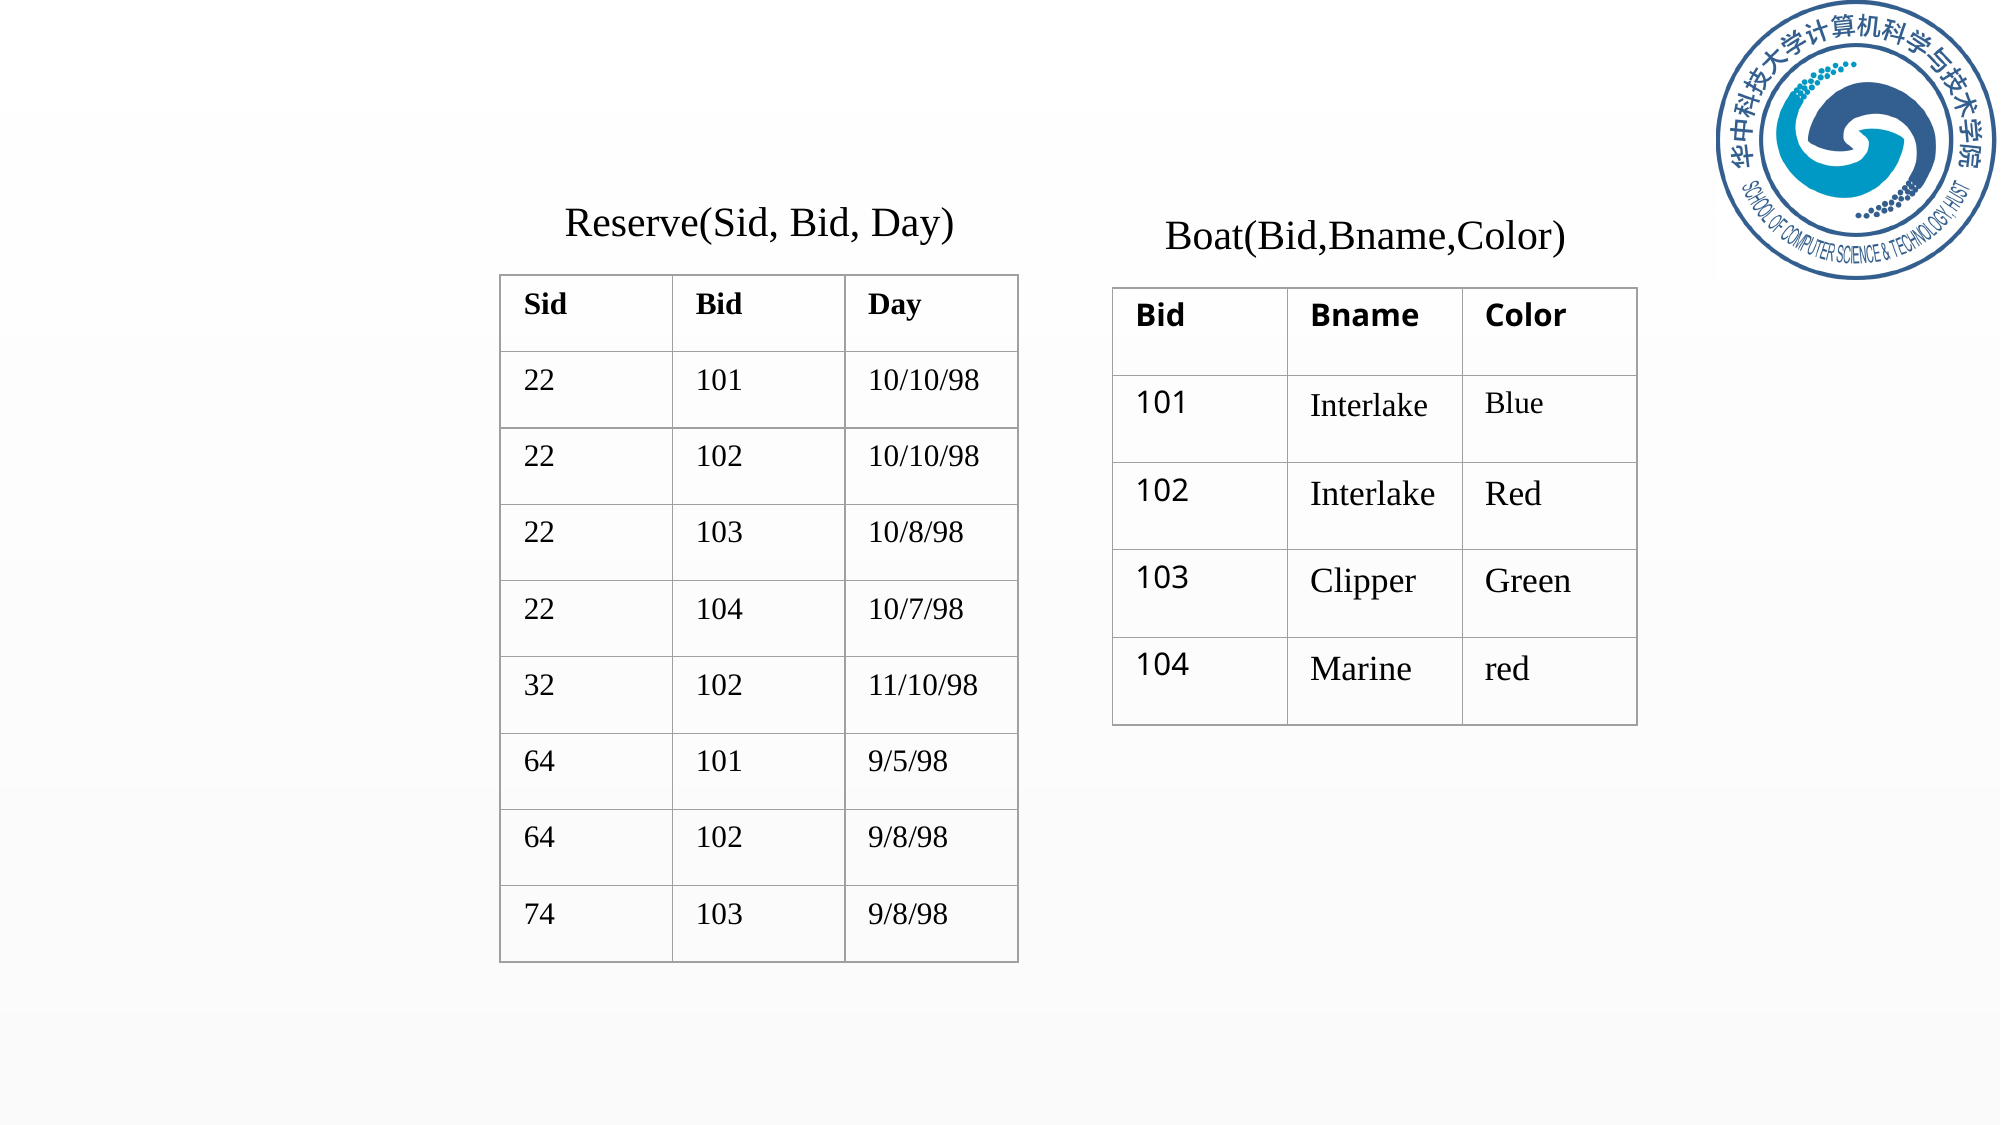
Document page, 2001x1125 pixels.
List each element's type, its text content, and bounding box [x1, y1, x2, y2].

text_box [499, 274, 1018, 963]
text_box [1112, 287, 1638, 725]
text_box Reserve(Sid, Bid, Day) [549, 187, 988, 253]
picture [1716, 0, 1999, 280]
text_box Boat(Bid,Bname,Color) [1149, 200, 1625, 265]
